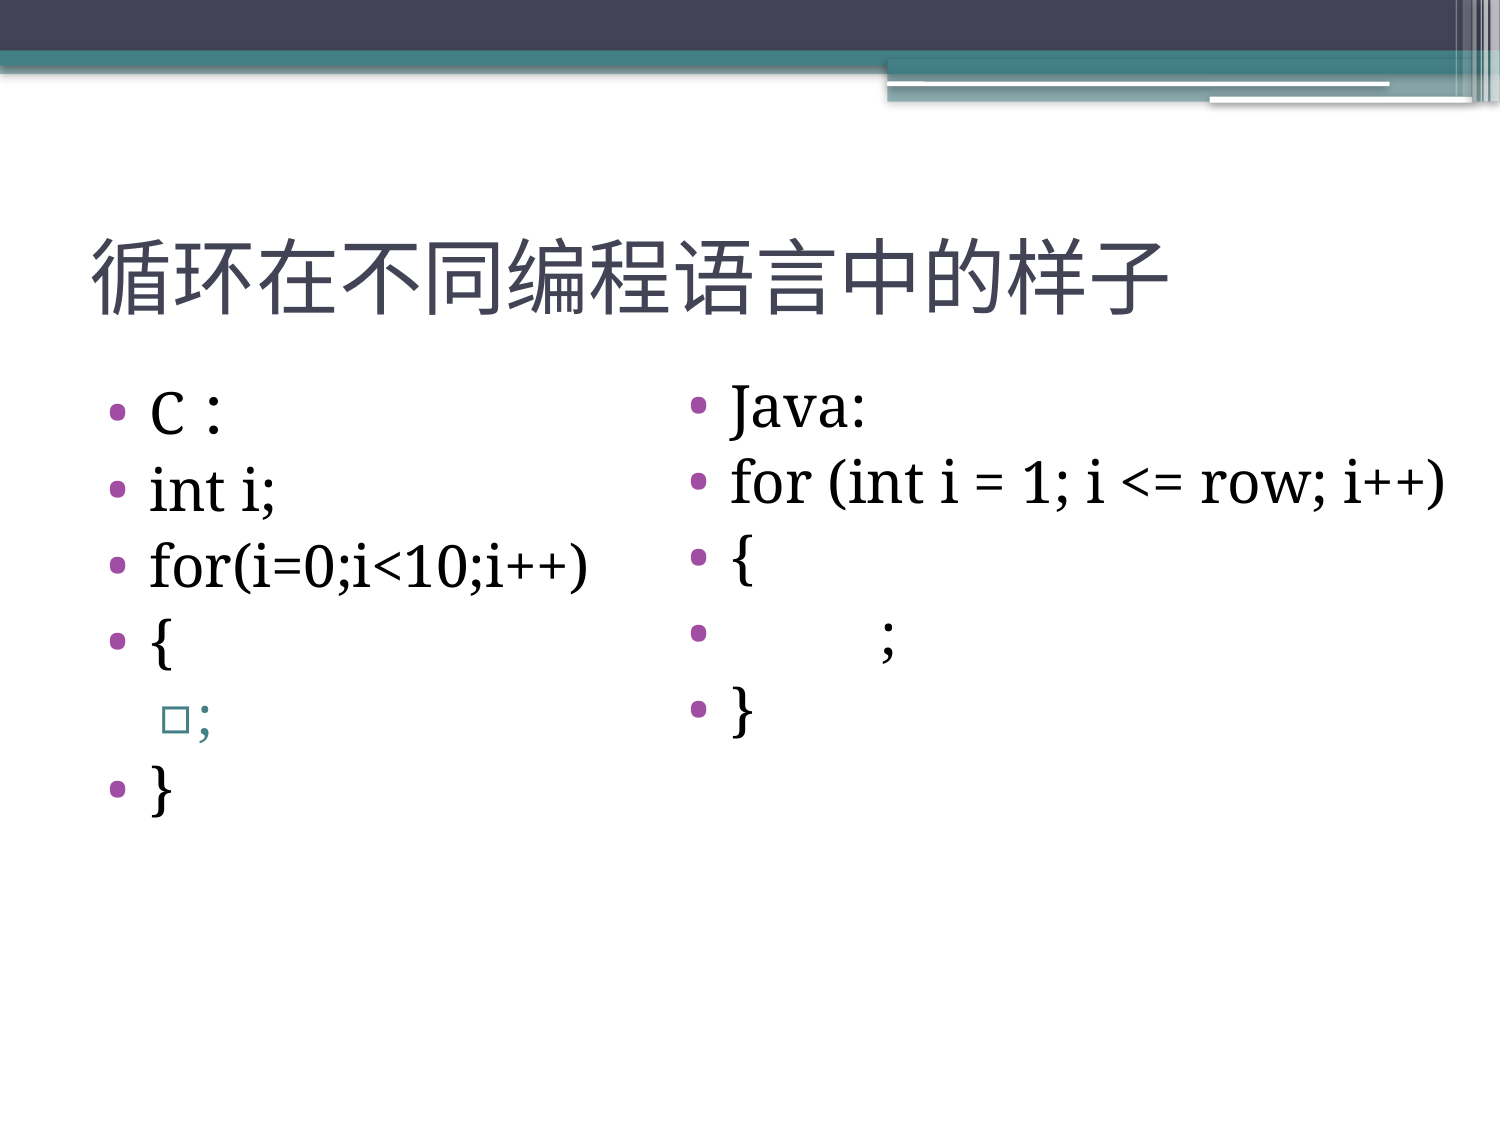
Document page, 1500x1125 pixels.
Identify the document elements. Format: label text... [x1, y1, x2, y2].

title 循环在不同编程语言中的样子 [75, 187, 1425, 363]
list C： int i; for(i=0;i<10;i++) { ; } [75, 368, 656, 1079]
text_box Java: for (int i = 1; i <= row; i++) { ; } [655, 361, 1500, 1072]
